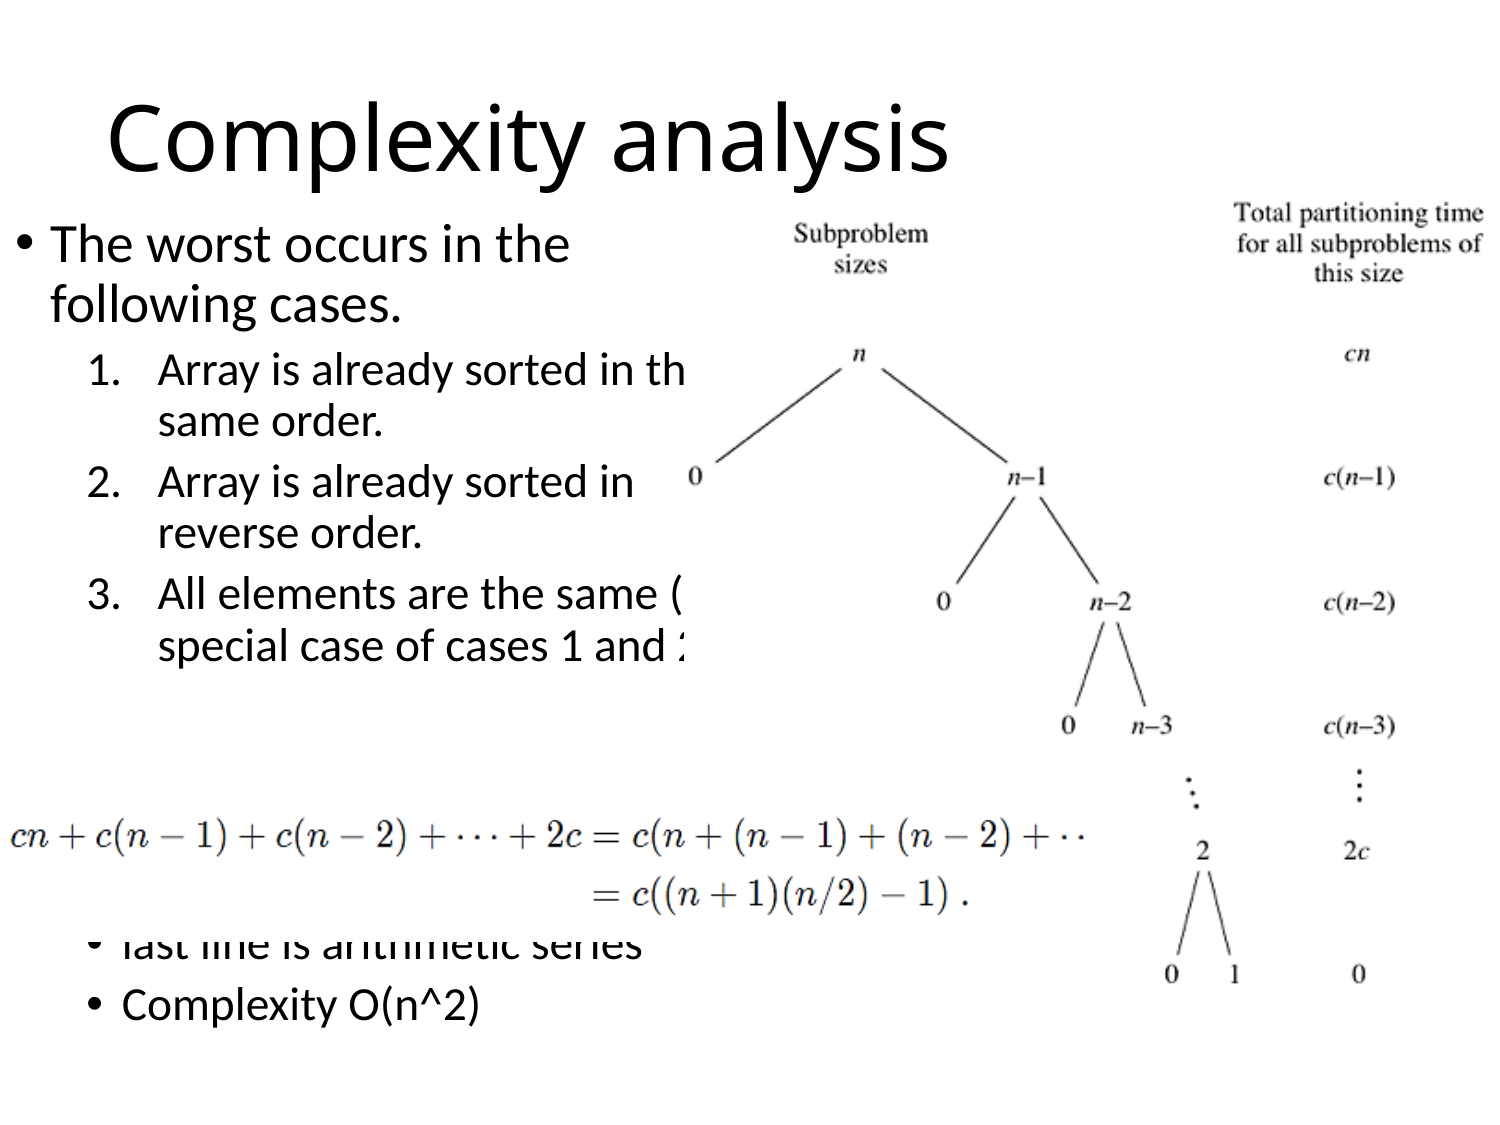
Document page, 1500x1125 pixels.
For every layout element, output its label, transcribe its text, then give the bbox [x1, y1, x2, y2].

title Complexity analysis [90, 32, 1385, 207]
picture [0, 195, 1491, 991]
list The worst occurs in the following cases. Array is already sorted in the same order. Array is already sorted in reverse order. All elements are the same (a special case of cases 1 and 2) last line is arithmetic series Complexity O(n^2) [0, 207, 684, 792]
list The worst occurs in the following cases. Array is already sorted in the same order. Array is already sorted in reverse order. All elements are the same (a special case of cases 1 and 2) last line is arithmetic series Complexity O(n^2) [0, 942, 738, 1091]
